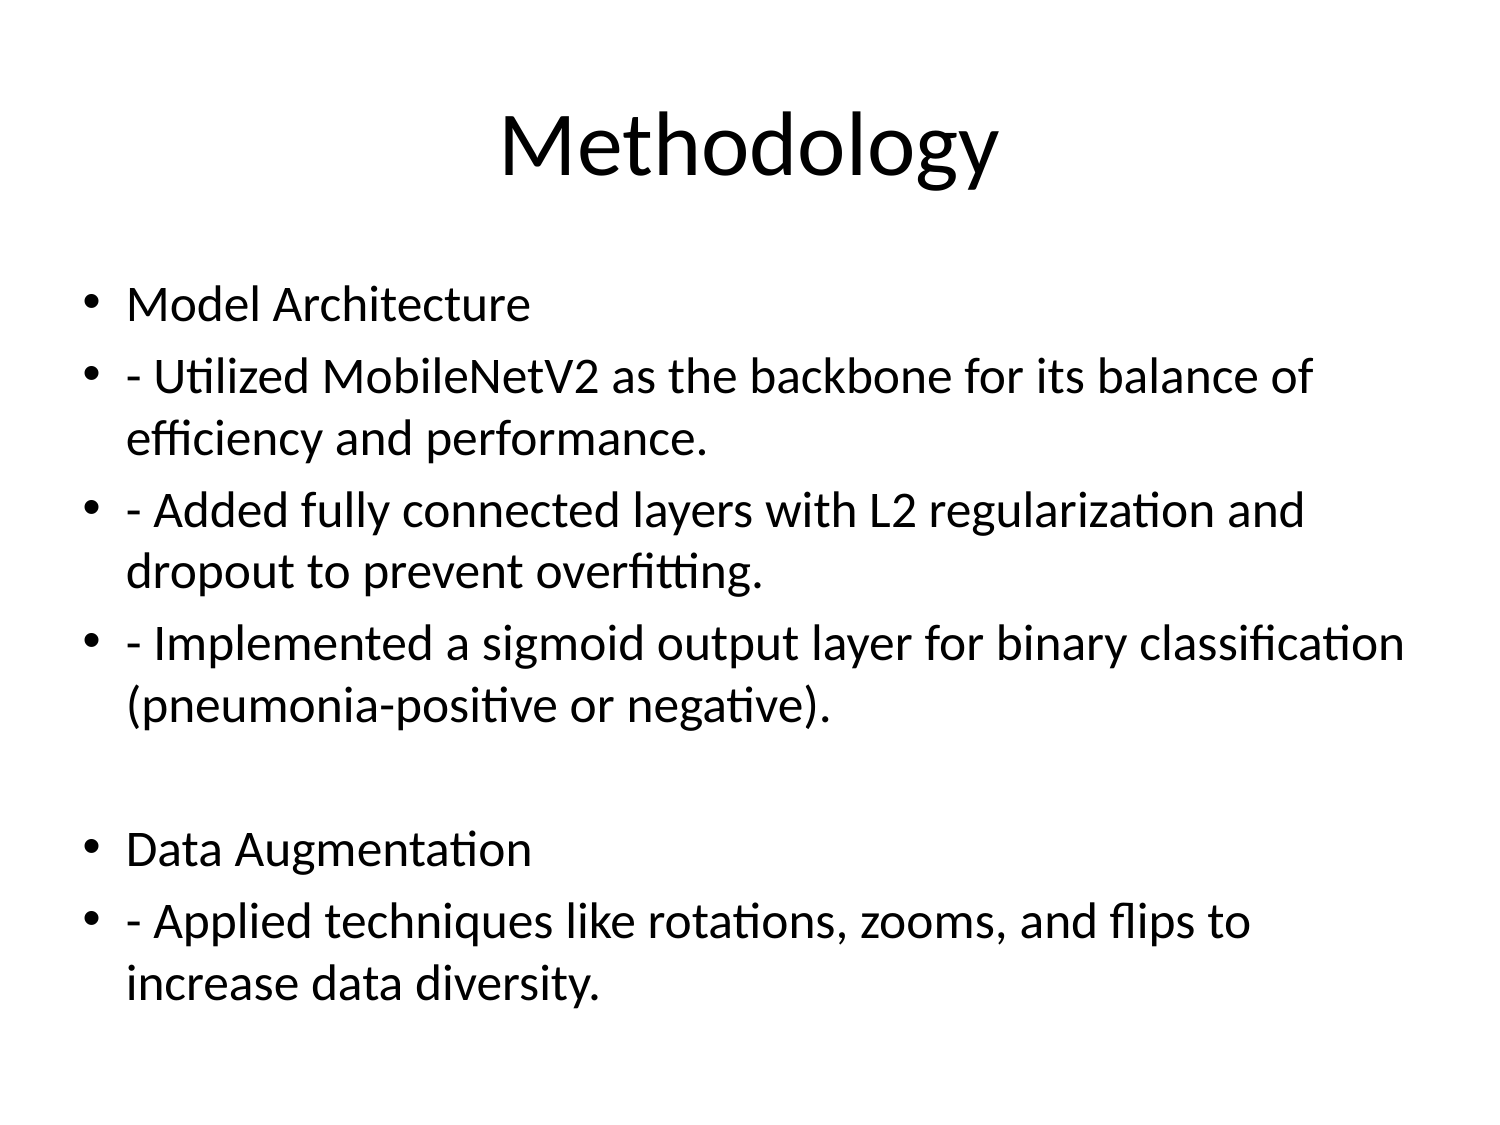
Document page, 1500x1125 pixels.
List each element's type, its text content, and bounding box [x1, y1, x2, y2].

list Model Architecture - Utilized MobileNetV2 as the backbone for its balance of efficiency and performance. - Added fully connected layers with L2 regularization and dropout to prevent overfitting. - Implemented a sigmoid output layer for binary classification (pneumonia-positive or negative). Data Augmentation - Applied techniques like rotations, zooms, and flips to increase data diversity. [74, 261, 1426, 1006]
title Methodology [74, 44, 1426, 234]
